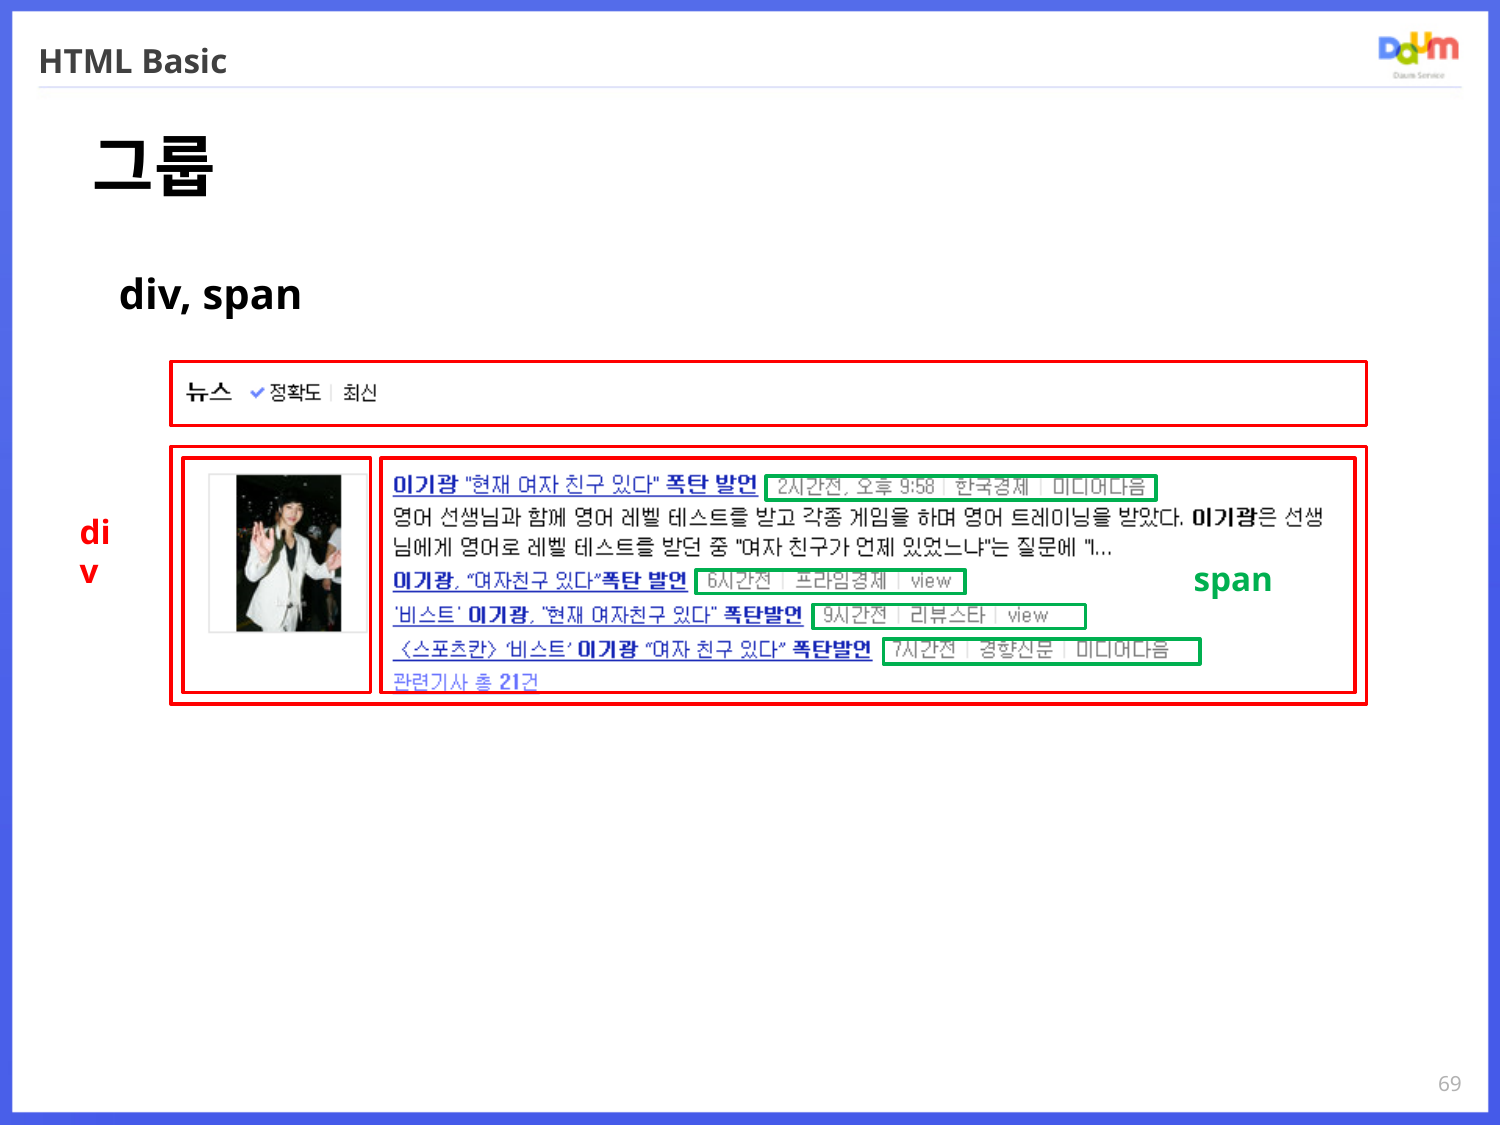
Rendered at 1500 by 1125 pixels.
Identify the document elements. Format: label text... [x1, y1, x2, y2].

title HTML Basic [23, 33, 1348, 106]
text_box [695, 476, 1201, 664]
slide_number 69 [1126, 1054, 1477, 1115]
text_box [1358, 444, 1369, 706]
picture [0, 0, 1500, 1125]
text_box div, span [103, 235, 1412, 325]
text_box 그룹 [77, 117, 231, 212]
text_box div [64, 503, 145, 598]
text_box [1351, 360, 1369, 427]
